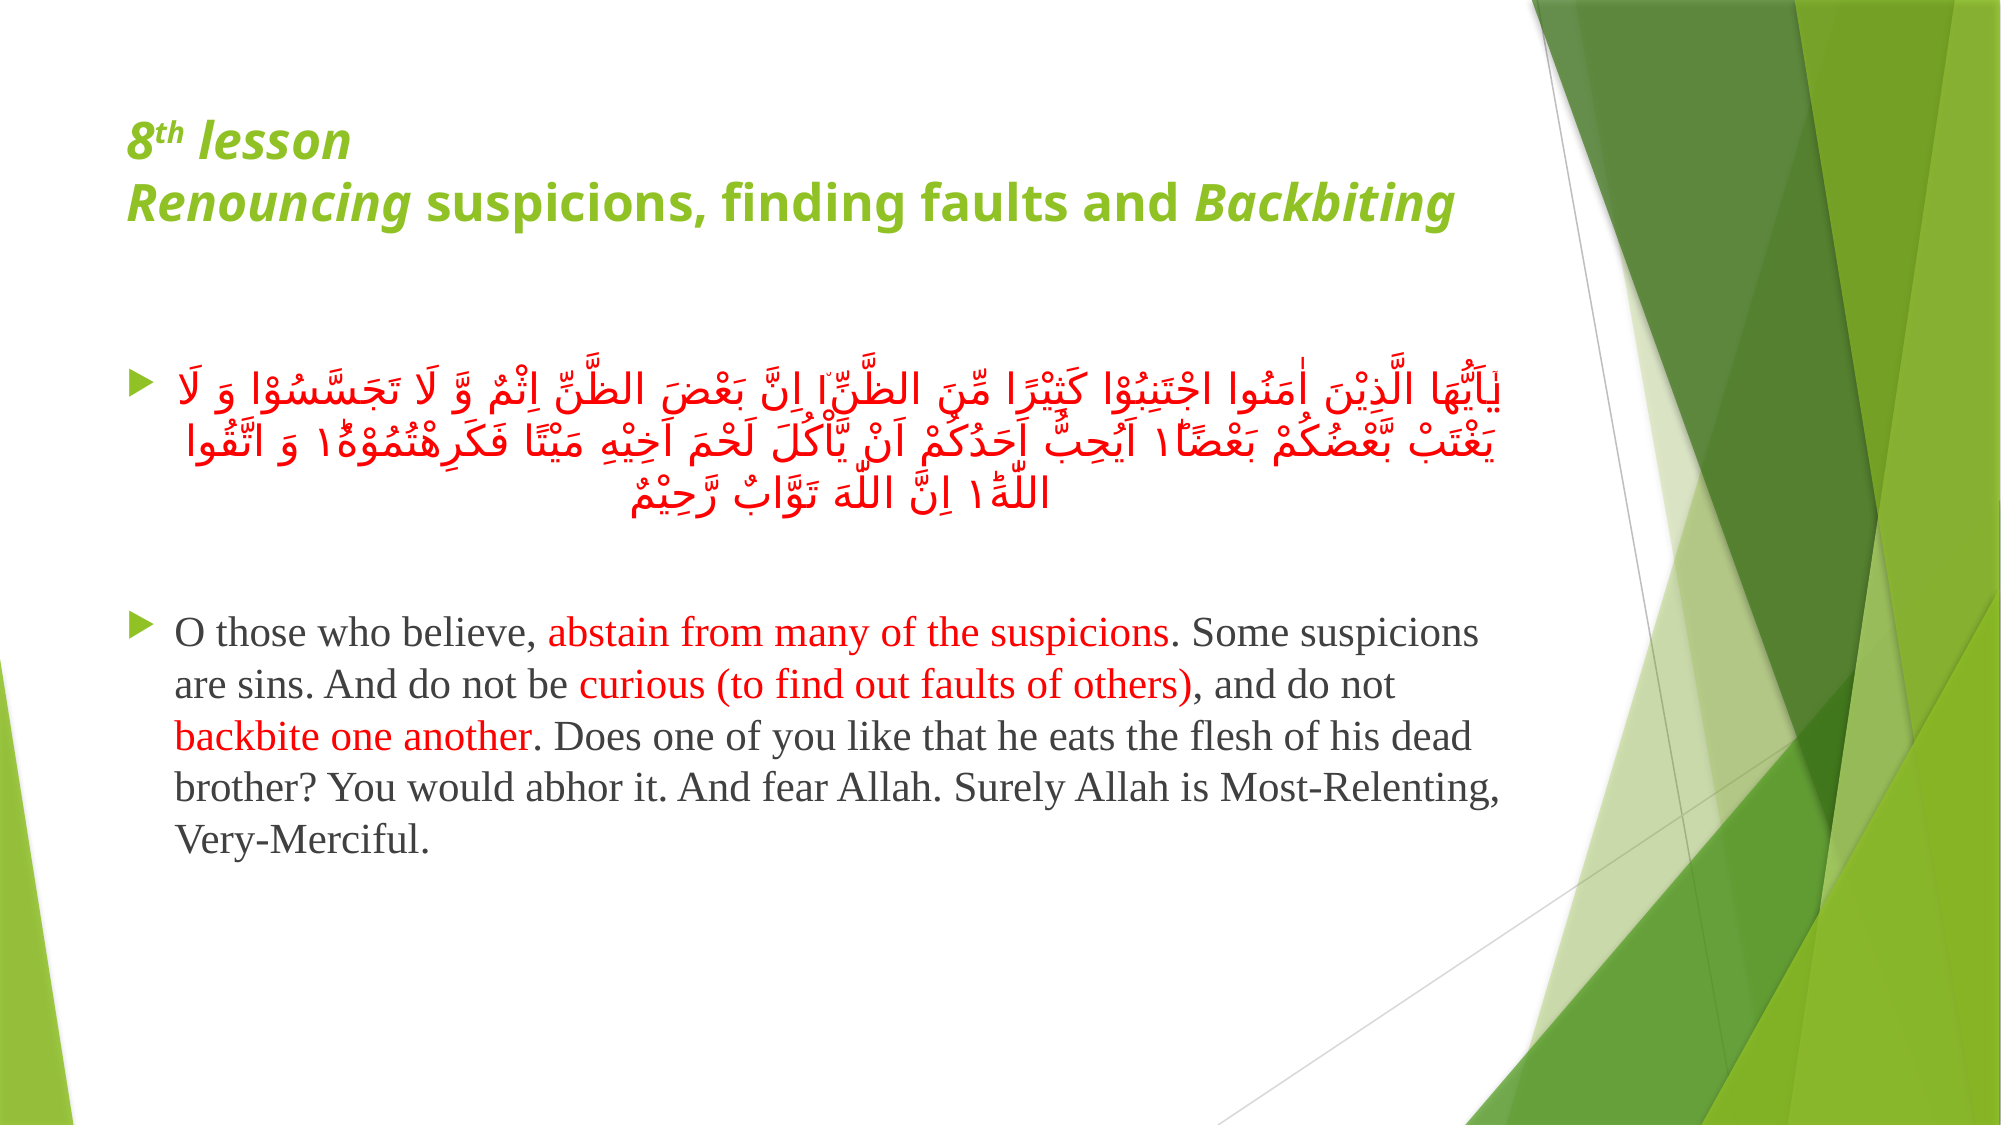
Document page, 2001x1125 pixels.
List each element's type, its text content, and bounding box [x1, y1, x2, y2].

title 8th lesson Renouncing suspicions, finding faults and Backbiting [111, 99, 1522, 354]
list یٰۤاَیُّهَا الَّذِیْنَ اٰمَنُوا اجْتَنِبُوْا كَثِیْرًا مِّنَ الظَّنِّ١٘ اِنَّ بَعْضَ الظَّنِّ اِثْمٌ وَّ لَا تَجَسَّسُوْا وَ لَا یَغْتَبْ بَّعْضُكُمْ بَعْضًا١ؕ اَیُحِبُّ اَحَدُكُمْ اَنْ یَّاْكُلَ لَحْمَ اَخِیْهِ مَیْتًا فَكَرِهْتُمُوْهُ١ؕ وَ اتَّقُوا اللّٰهَ١ؕ اِنَّ اللّٰهَ تَوَّابٌ رَّحِیْمٌ O those who believe, abstain from many of the suspicions. Some suspicions are sins. And do not be curious (to find out faults of others), and do not backbite one another. Does one of you like that he eats the flesh of his dead brother? You would abhor it. And fear Allah. Surely Allah is Most-Relenting, Very-Merciful. [111, 354, 1522, 992]
